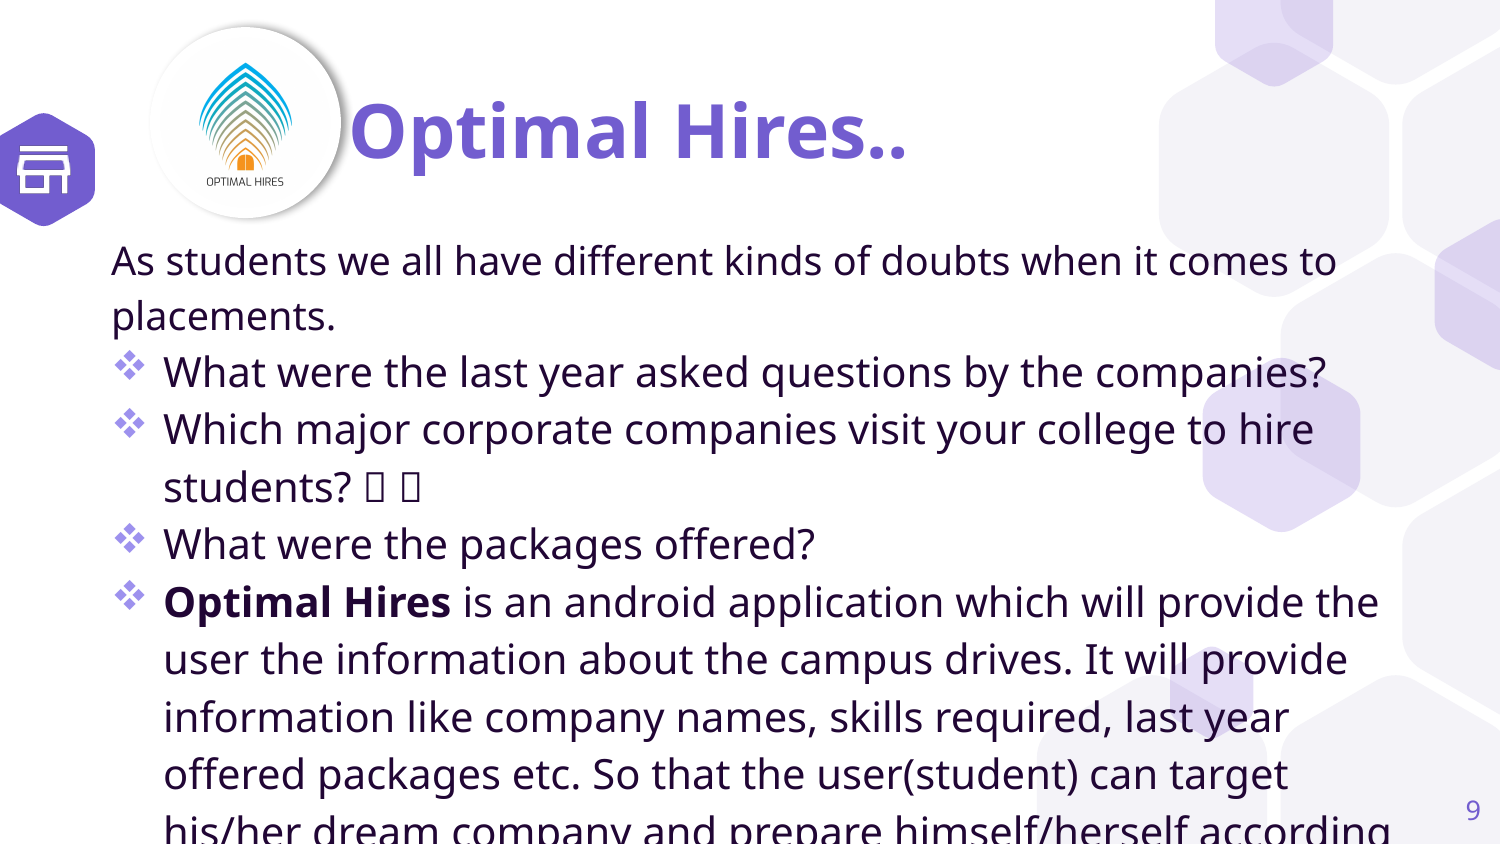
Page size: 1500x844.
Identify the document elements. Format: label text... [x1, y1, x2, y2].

picture [8, 134, 80, 206]
picture [154, 32, 336, 214]
title Optimal Hires.. [348, 66, 1500, 203]
slide_number 9 [1391, 779, 1482, 844]
list As students we all have different kinds of doubts when it comes to placements. What were the last year asked questions by the companies? Which major corporate companies visit your college to hire students?   What were the packages offered? Optimal Hires is an android application which will provide the user the information about the campus drives. It will provide information like company names, skills required, last year offered packages etc. So that the user(student) can target his/her dream company and prepare himself/herself according to company requirements. [88, 228, 1436, 806]
